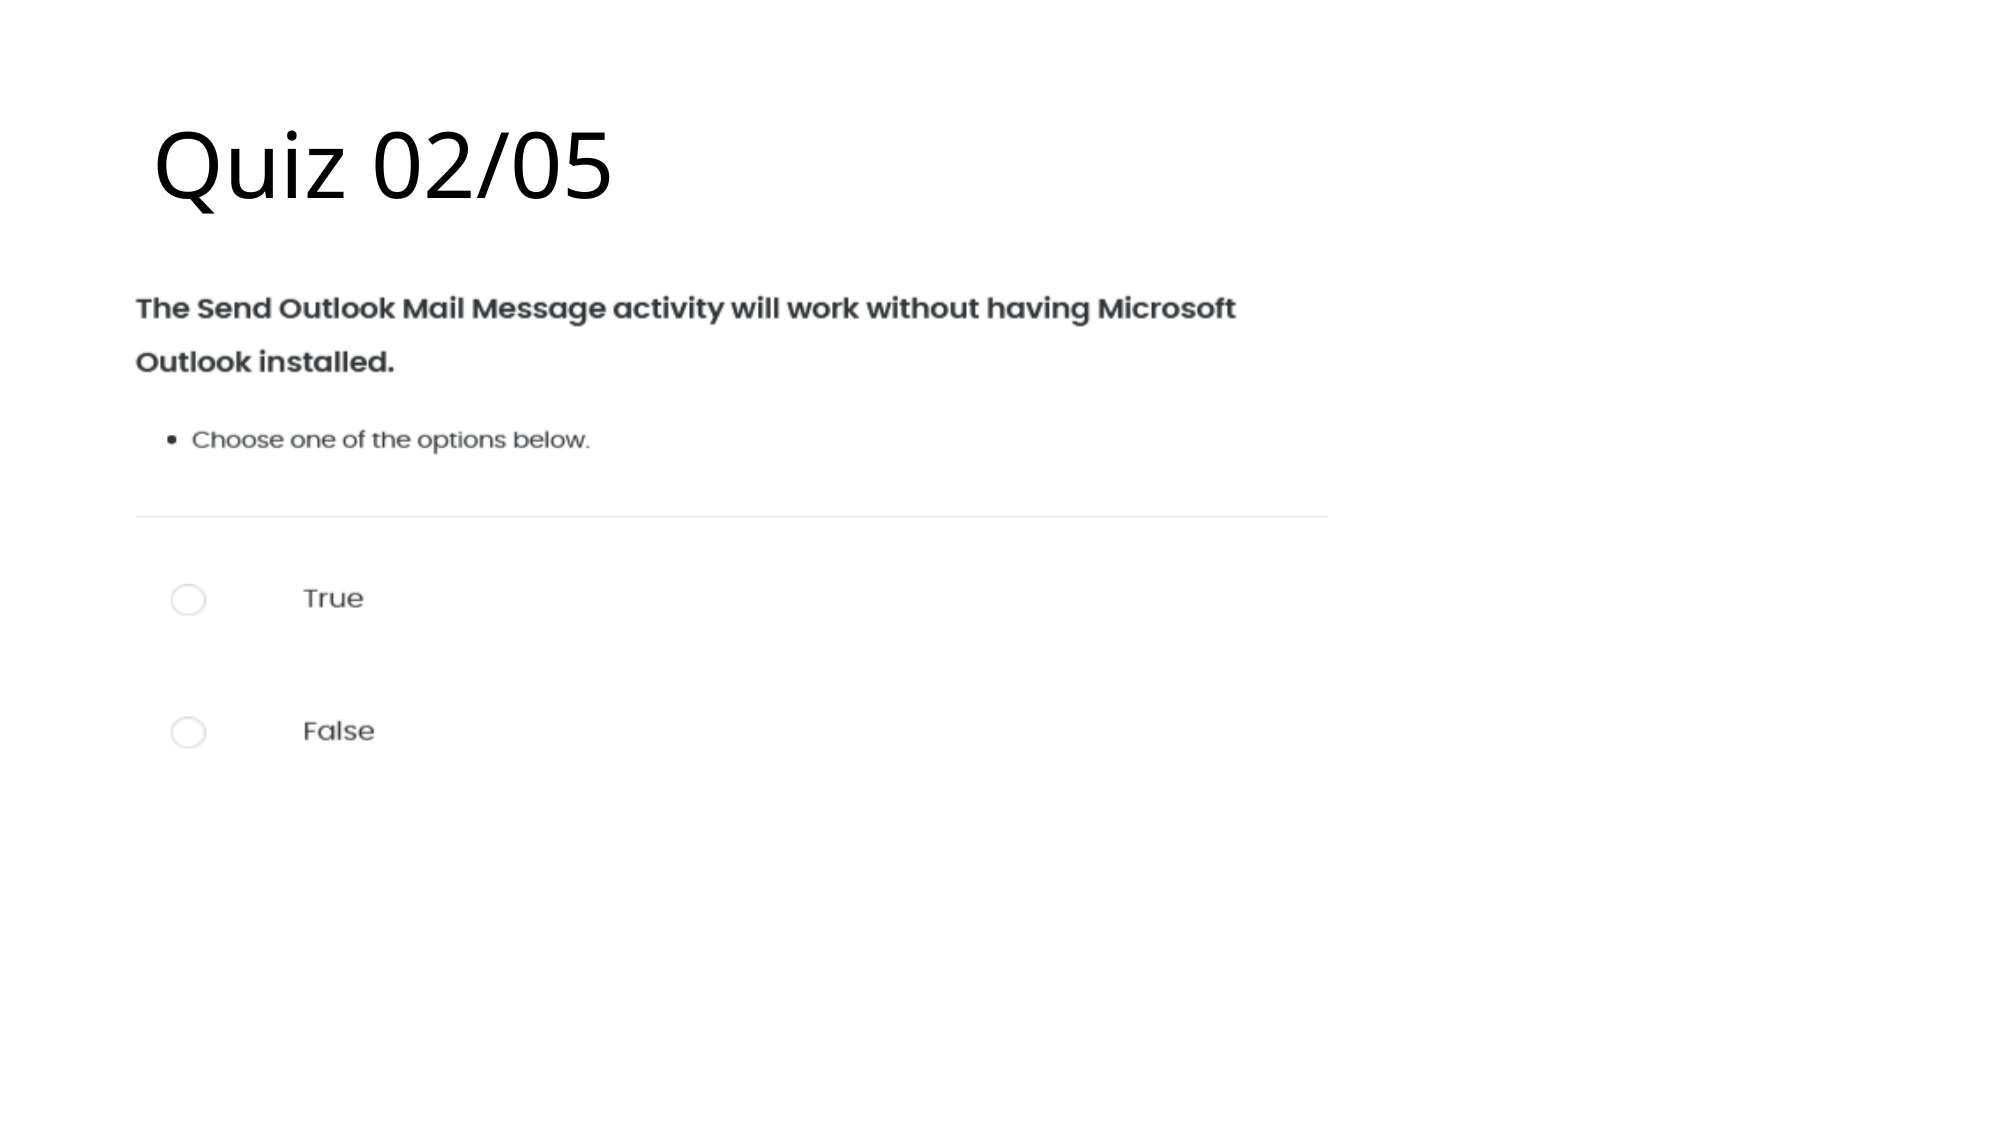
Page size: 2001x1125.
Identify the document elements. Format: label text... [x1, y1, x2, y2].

title Quiz 02/05 [137, 59, 1863, 278]
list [31, 245, 1406, 859]
